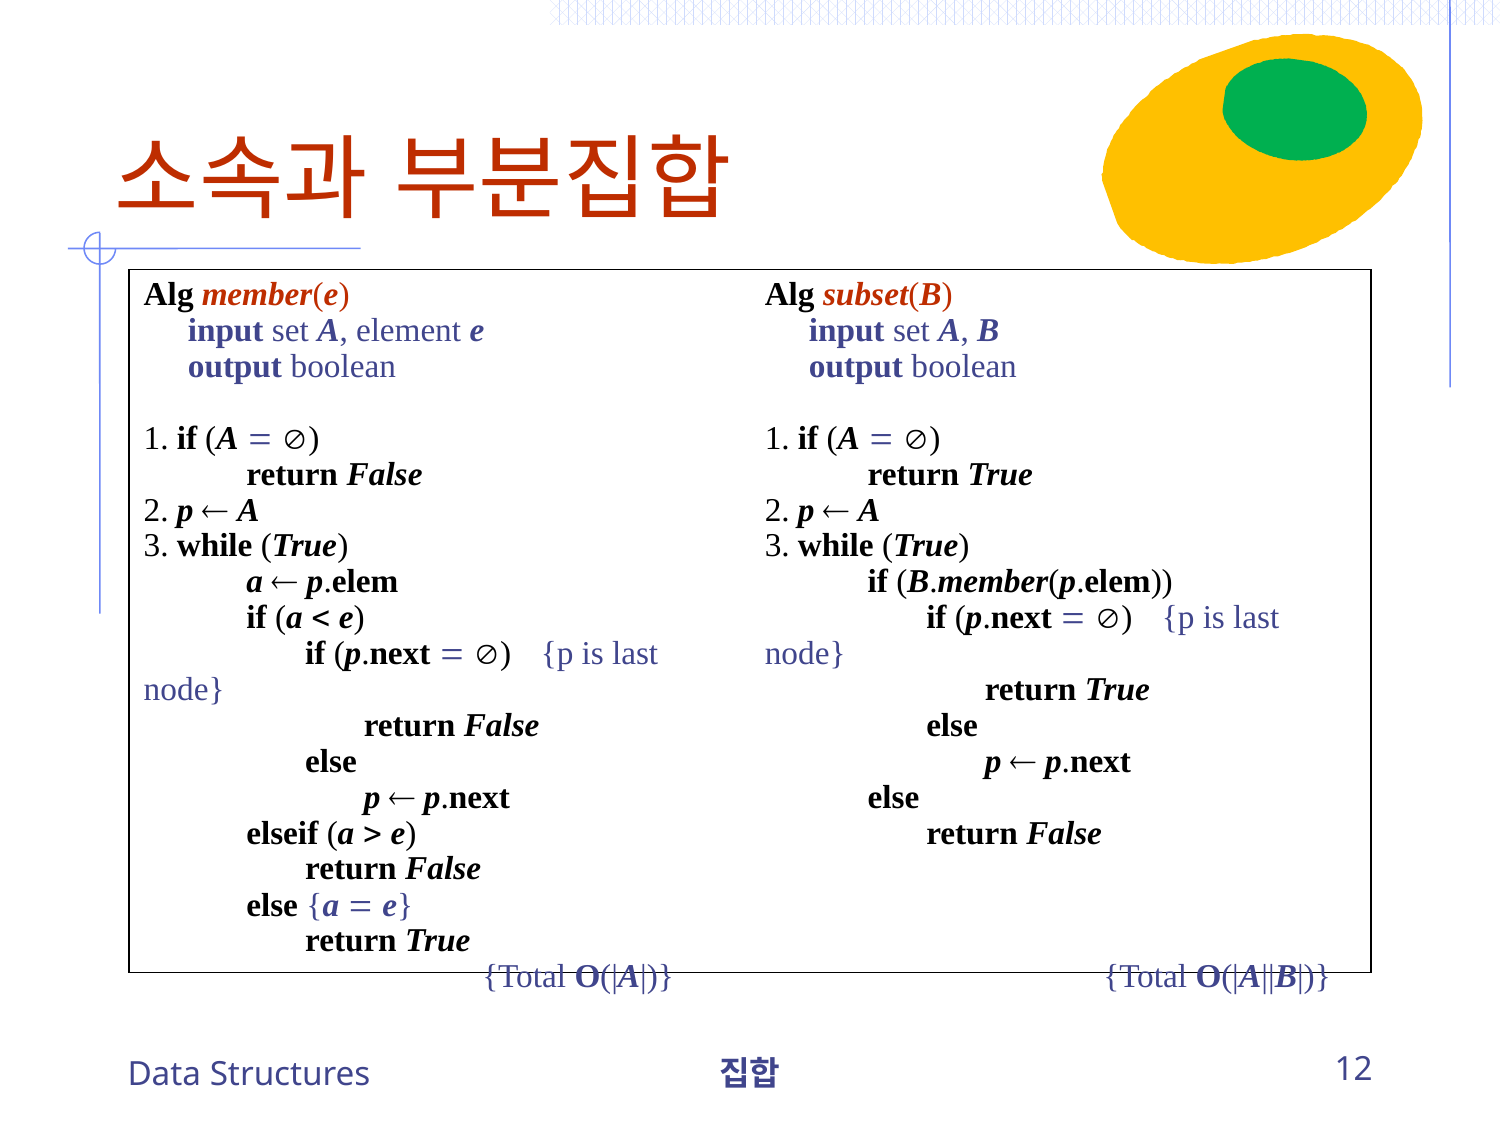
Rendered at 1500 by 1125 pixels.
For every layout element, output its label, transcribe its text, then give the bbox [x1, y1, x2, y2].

slide_number Data Structures [112, 1024, 552, 1101]
footer 집합 [552, 1024, 988, 1101]
text_box Alg subset(B) input set A, B output boolean 1. if (A  ) return True 2. p  A 3. while (True) if (B.member(p.elem)) if (p.next  ) {p is last node} return True else p  p.next else return False {Total O(|A||B|)} [750, 269, 1372, 1003]
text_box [1100, 42, 1429, 256]
slide_number 12 [1074, 1024, 1388, 1101]
title 소속과 부분집합 [99, 49, 1095, 238]
text_box Alg member(e) input set A, element e output boolean 1. if (A  ) return False 2. p  A 3. while (True) a  p.elem if (a  e) if (p.next  ) {p is last node} return False else p  p.next elseif (a  e) return False else {a  e} return True {Total O(|A|)} [128, 269, 750, 1003]
